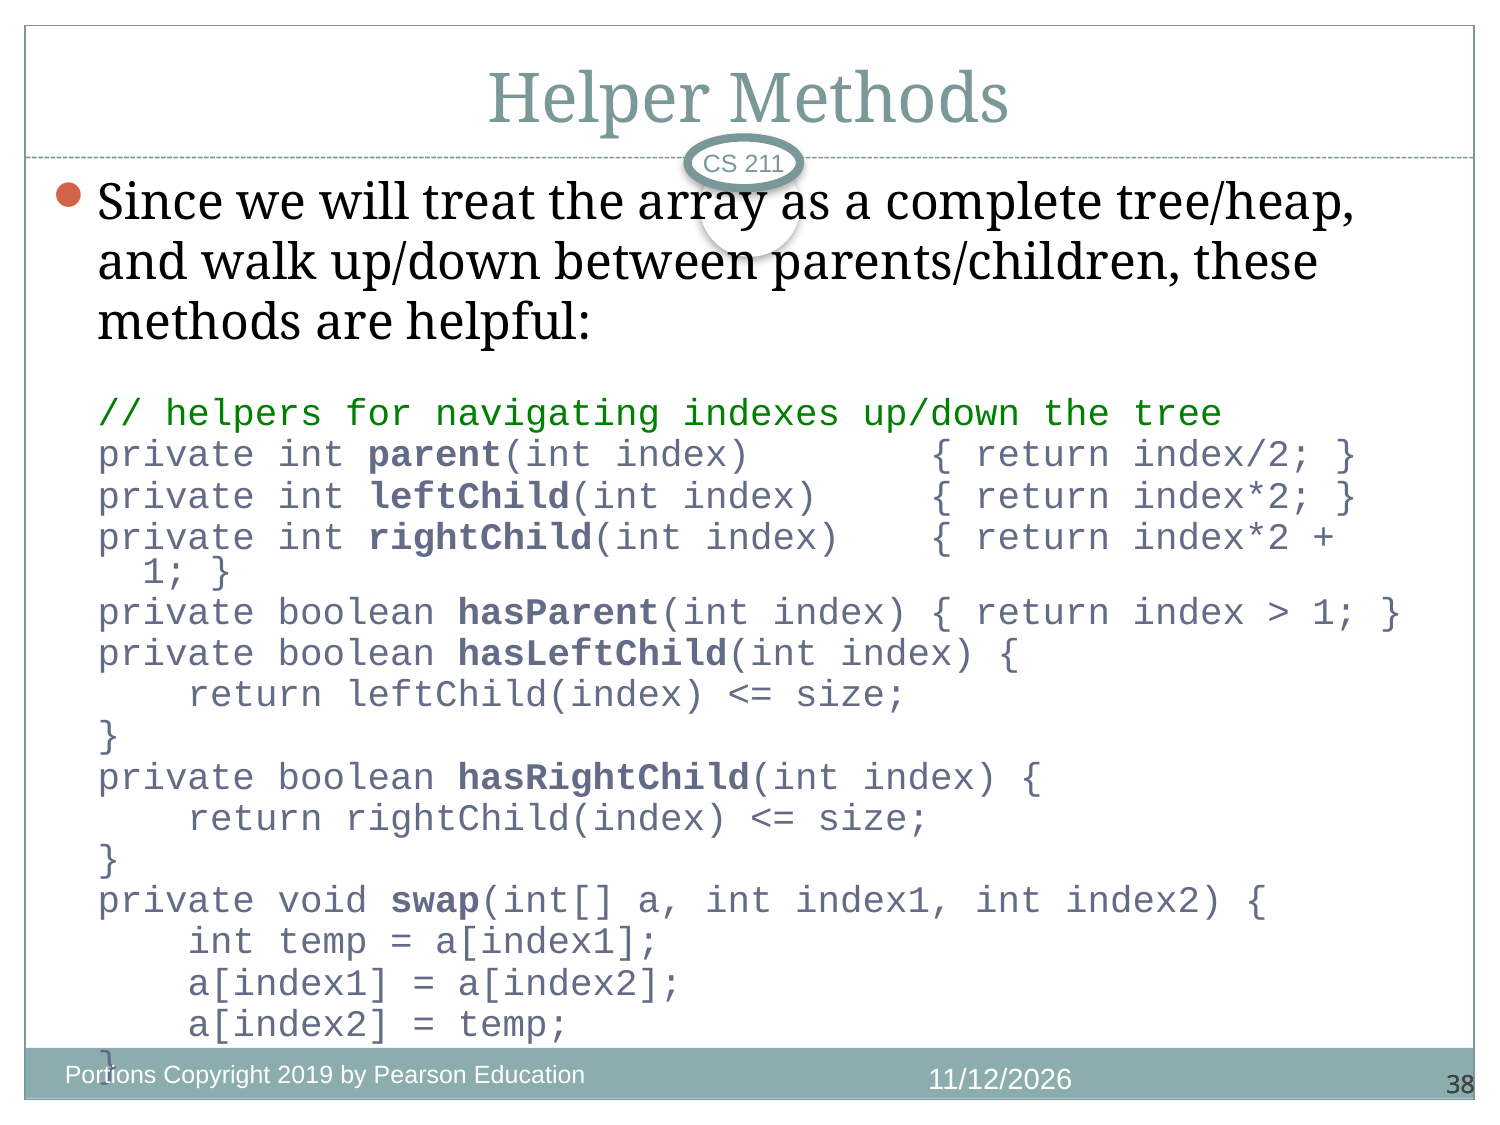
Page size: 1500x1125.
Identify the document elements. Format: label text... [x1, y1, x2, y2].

slide_number CS 211 [675, 137, 813, 188]
title Helper Methods [49, 37, 1450, 144]
footer Portions Copyright 2019 by Pearson Education [50, 1051, 663, 1112]
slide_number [837, 1052, 1088, 1113]
list Since we will treat the array as a complete tree/heap, and walk up/down between parents/children, these methods are helpful: // helpers for navigating indexes up/down the tree private int parent(int index) { return index/2; } private int leftChild(int index) { return index*2; } private int rightChild(int index) { return index*2 + 1; } private boolean hasParent(int index) { return index > 1; } private boolean hasLeftChild(int index) { return leftChild(index) <= size; } private boolean hasRightChild(int index) { return rightChild(index) <= size; } private void swap(int[] a, int index1, int index2) { int temp = a[index1]; a[index1] = a[index2]; a[index2] = temp; } [37, 162, 1463, 1000]
